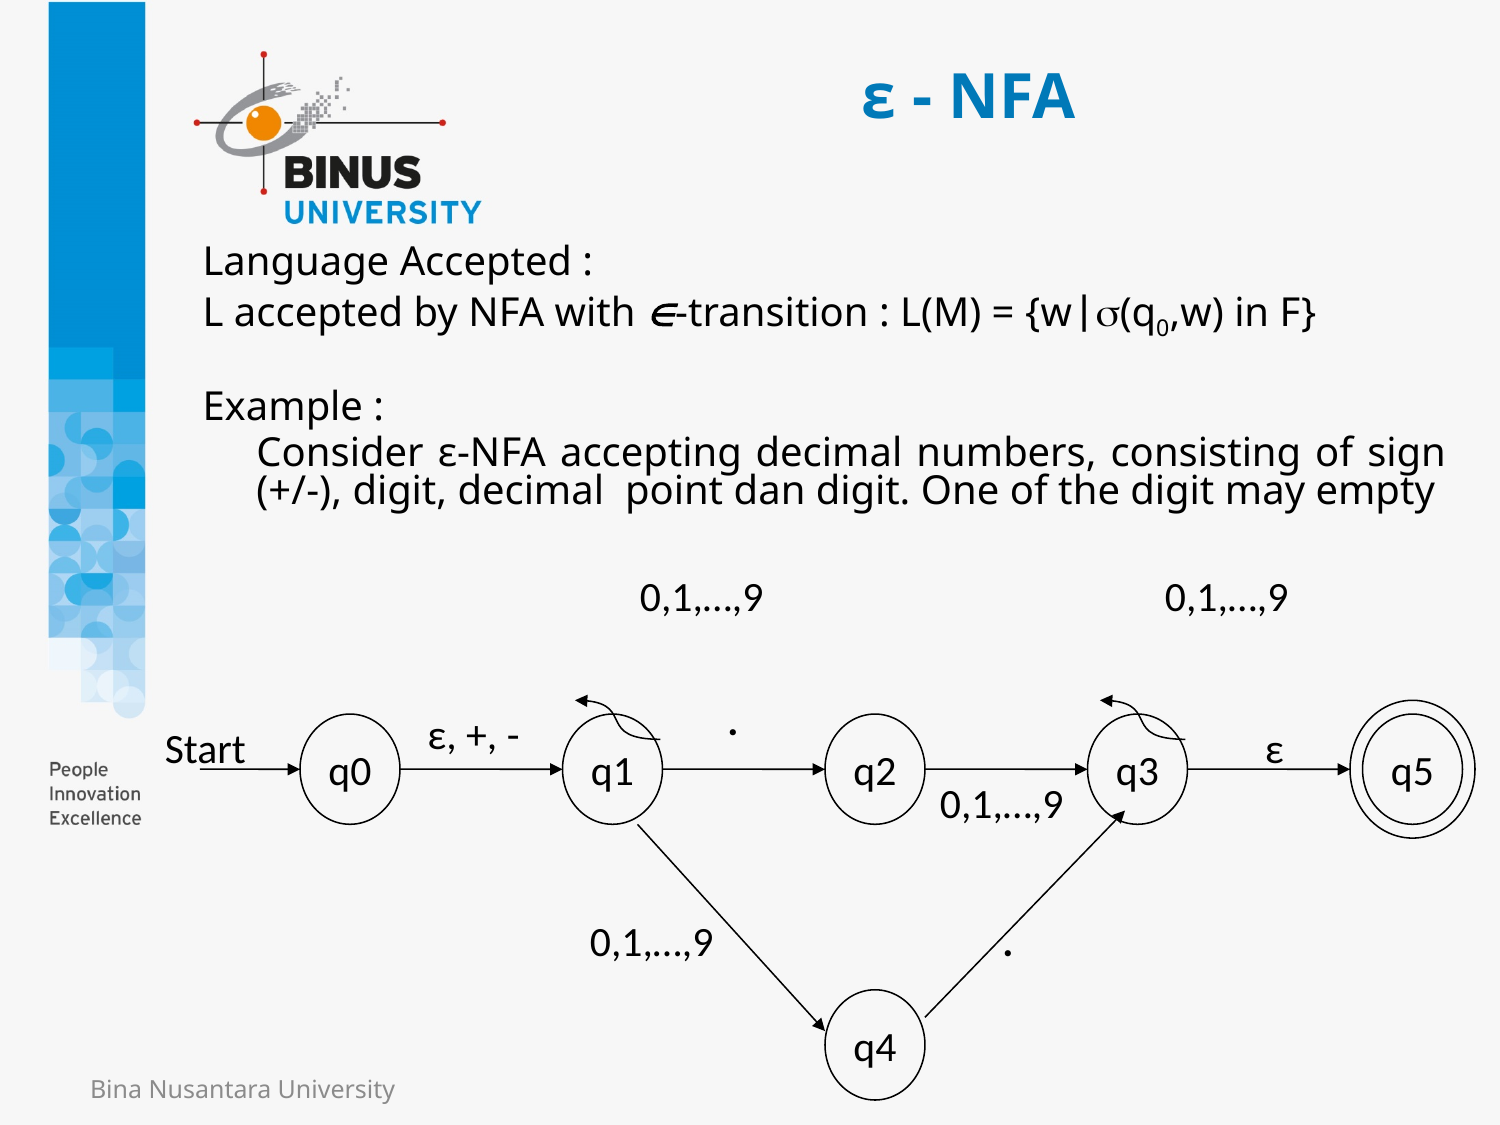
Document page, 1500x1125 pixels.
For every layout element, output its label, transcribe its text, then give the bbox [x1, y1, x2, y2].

list Language Accepted : L accepted by NFA with -transition : L(M) = {w(q0,w) in F} Example : Consider ε-NFA accepting decimal numbers, consisting of sign (+/-), digit, decimal point dan digit. One of the digit may empty [187, 237, 1463, 550]
picture [0, 1, 1500, 845]
title ε - NFA [462, 24, 1475, 163]
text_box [149, 562, 1476, 1101]
slide_number Bina Nusantara University [75, 1058, 425, 1119]
